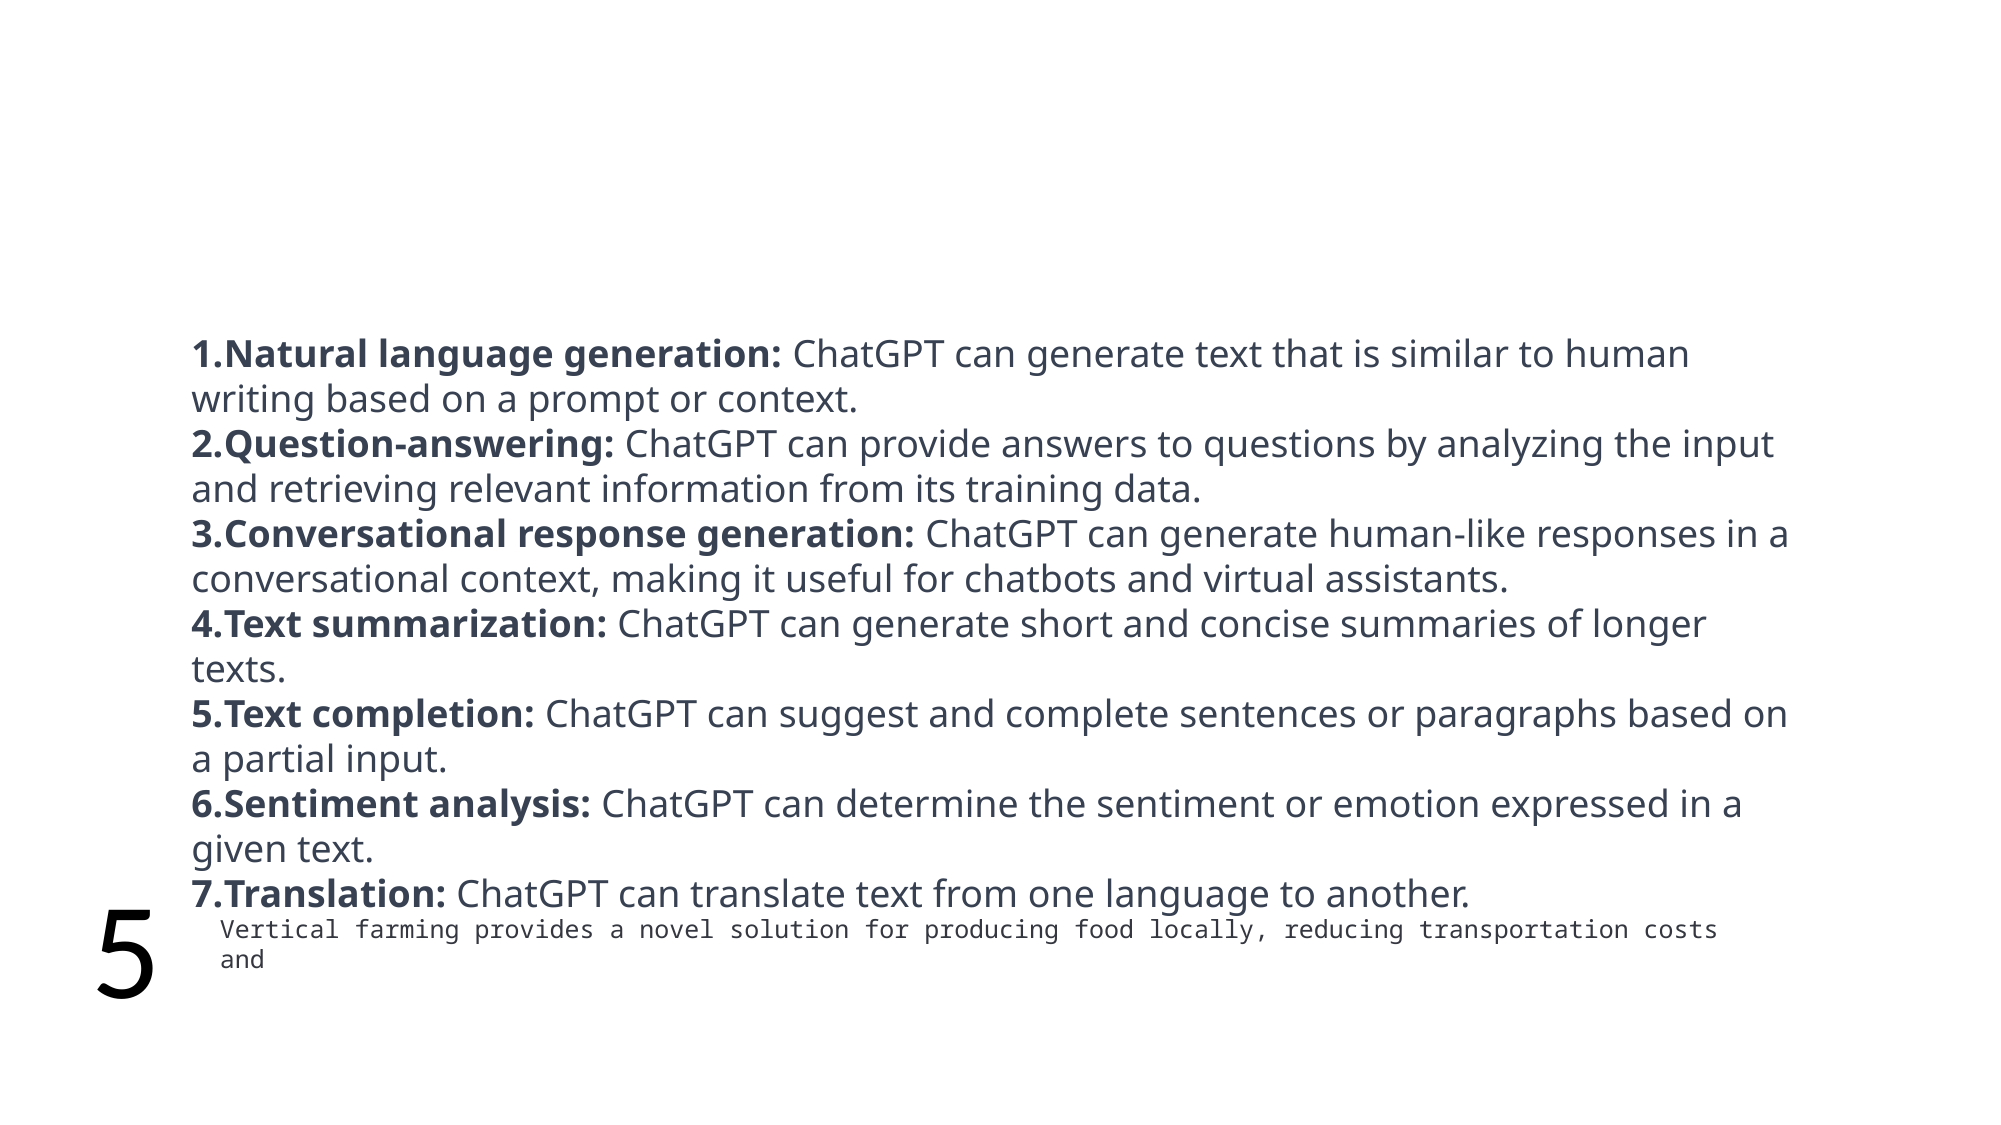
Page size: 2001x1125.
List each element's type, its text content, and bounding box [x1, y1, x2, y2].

text_box Natural language generation: ChatGPT can generate text that is similar to human writing based on a prompt or context. Question-answering: ChatGPT can provide answers to questions by analyzing the input and retrieving relevant information from its training data. Conversational response generation: ChatGPT can generate human-like responses in a conversational context, making it useful for chatbots and virtual assistants. Text summarization: ChatGPT can generate short and concise summaries of longer texts. Text completion: ChatGPT can suggest and complete sentences or paragraphs based on a partial input. Sentiment analysis: ChatGPT can determine the sentiment or emotion expressed in a given text. Translation: ChatGPT can translate text from one language to another. [176, 322, 1815, 923]
text_box Vertical farming provides a novel solution for producing food locally, reducing transportation costs and [205, 906, 1787, 981]
text_box 5 [76, 853, 177, 1033]
